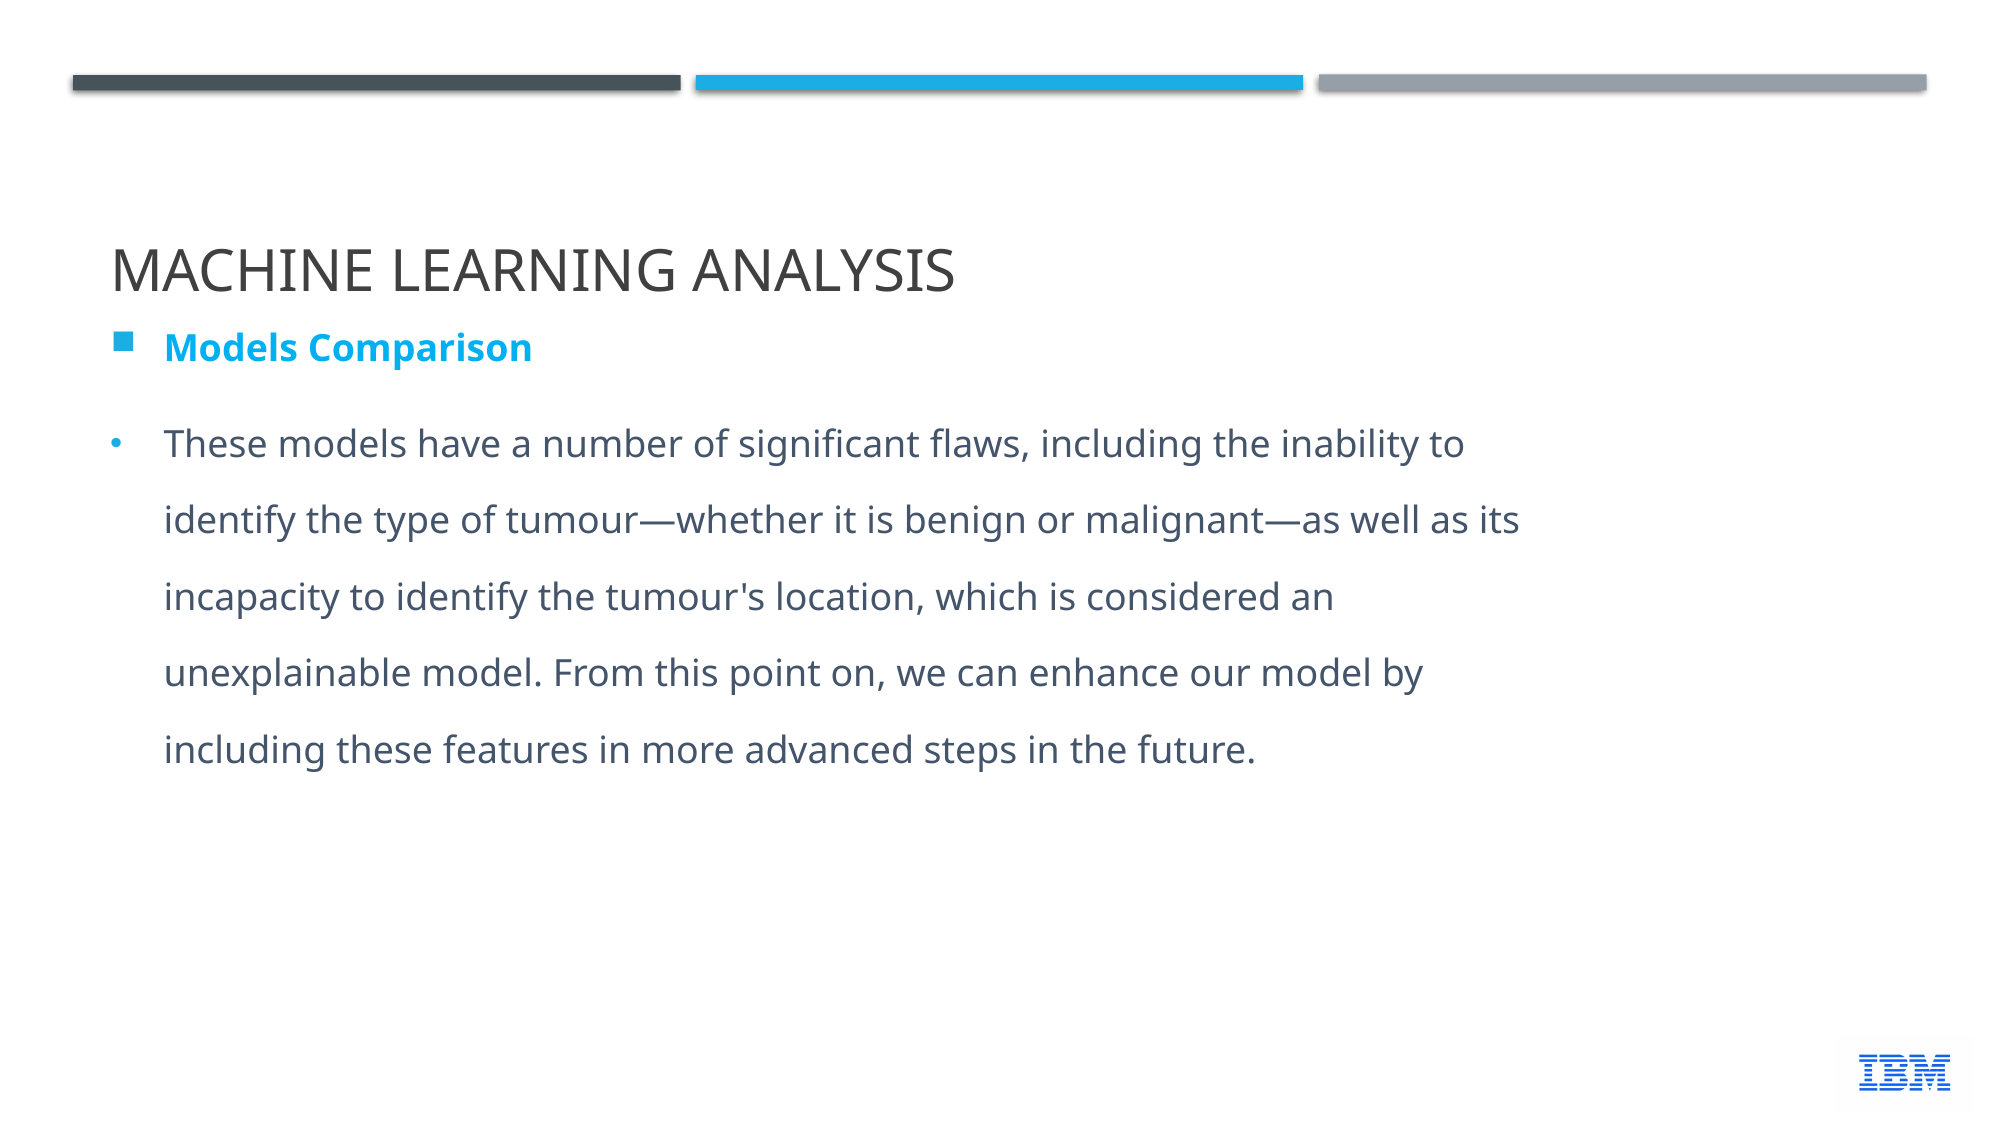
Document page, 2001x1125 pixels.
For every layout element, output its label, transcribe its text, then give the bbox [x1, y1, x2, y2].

text_box Machine learning analysis [95, 115, 1905, 311]
text_box [126, 355, 1037, 878]
text_box Models Comparison These models have a number of significant flaws, including the inability to identify the type of tumour—whether it is benign or malignant—as well as its incapacity to identify the tumour's location, which is considered an unexplainable model. From this point on, we can enhance our model by including these features in more advanced steps in the future. [95, 312, 1542, 1037]
picture [1836, 1035, 1973, 1112]
